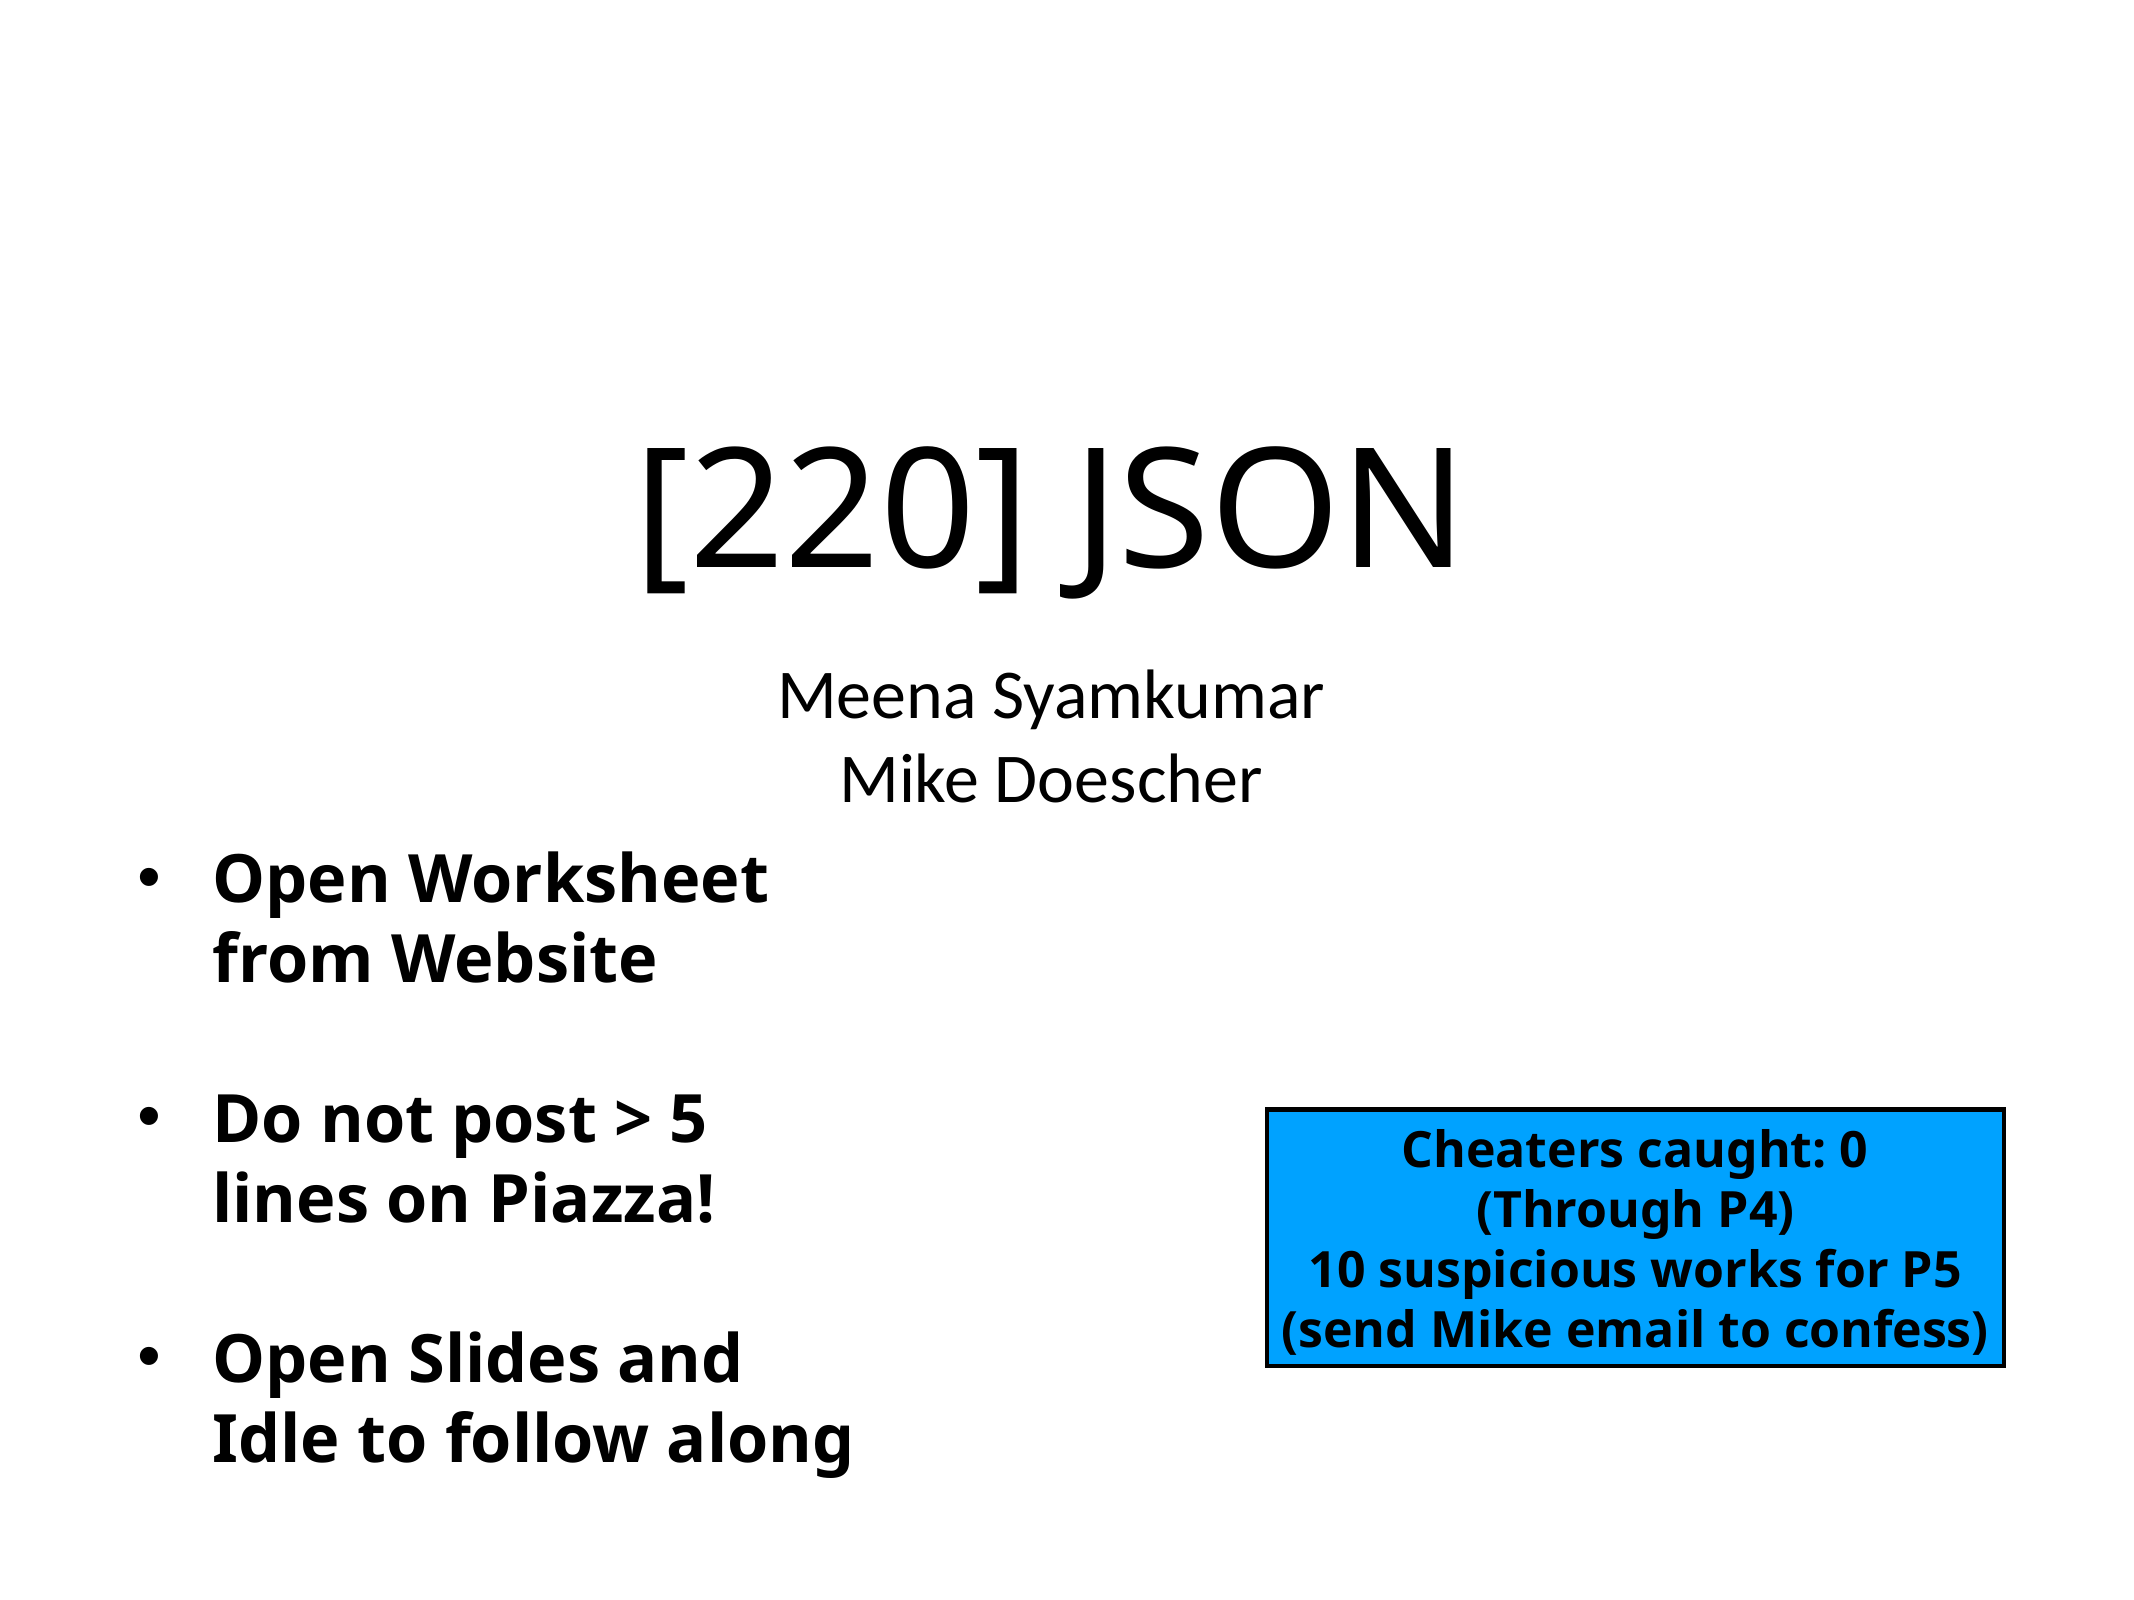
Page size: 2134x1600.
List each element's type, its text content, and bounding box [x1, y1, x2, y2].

text_box Open Worksheet from Website Do not post > 5 lines on Piazza! Open Slides and Idle to follow along [129, 827, 867, 1564]
title [220] JSON [18, 67, 2084, 610]
text_box Meena Syamkumar Mike Doescher [192, 640, 1910, 826]
text_box Cheaters caught: 0 (Through P4) 10 suspicious works for P5 (send Mike email to confess) [1266, 1109, 2005, 1367]
